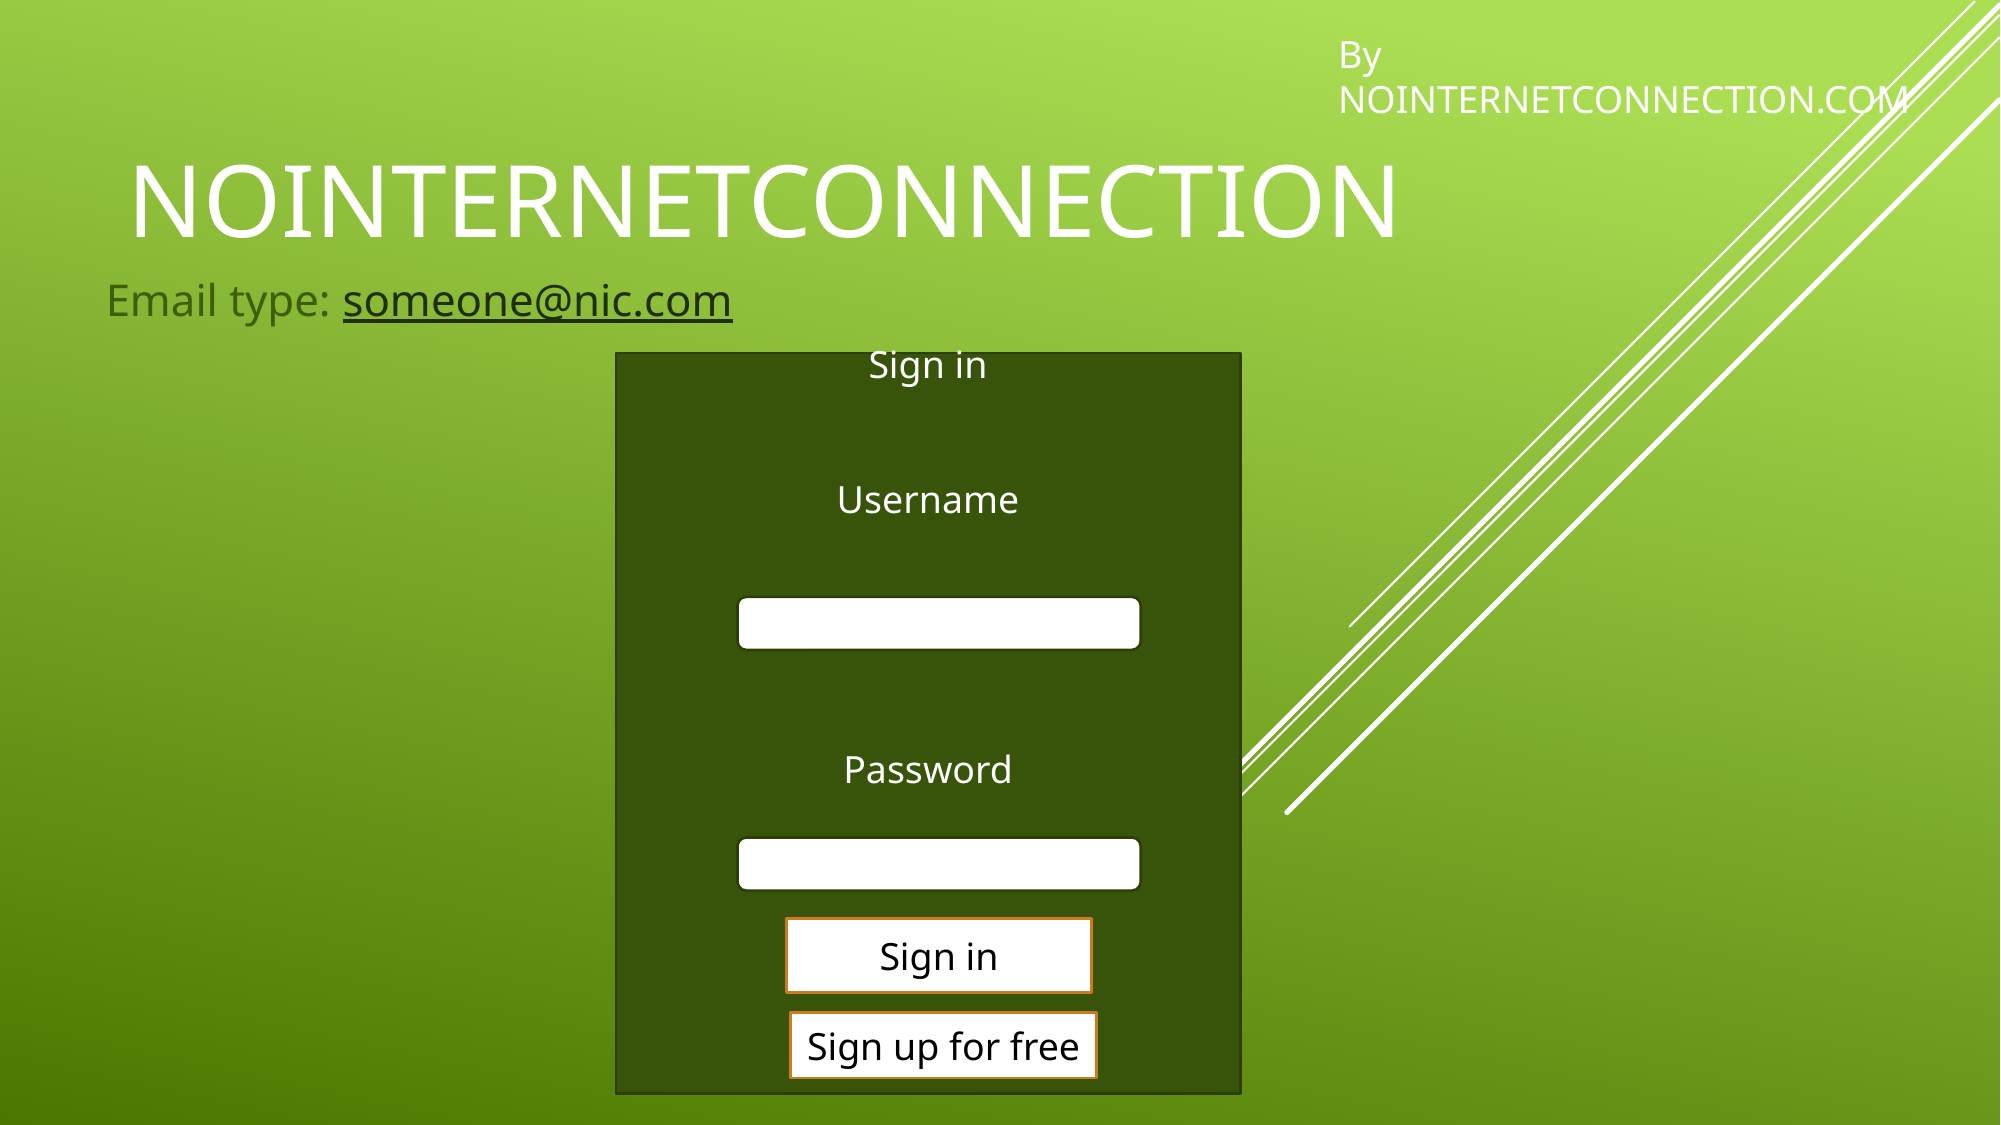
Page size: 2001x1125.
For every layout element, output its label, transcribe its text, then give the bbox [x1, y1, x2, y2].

text_box [736, 836, 1143, 892]
text_box Sign in Username Password [615, 352, 1242, 1095]
text_box Sign up for free [789, 1011, 1098, 1079]
subtitle Email type: someone@nic.com [90, 264, 1141, 339]
text_box [736, 595, 1143, 652]
text_box By NOINTERNETCONNECTION.COM [1323, 24, 1974, 129]
title nointernetconnection [112, 112, 1425, 265]
text_box Sign in [785, 917, 1093, 994]
